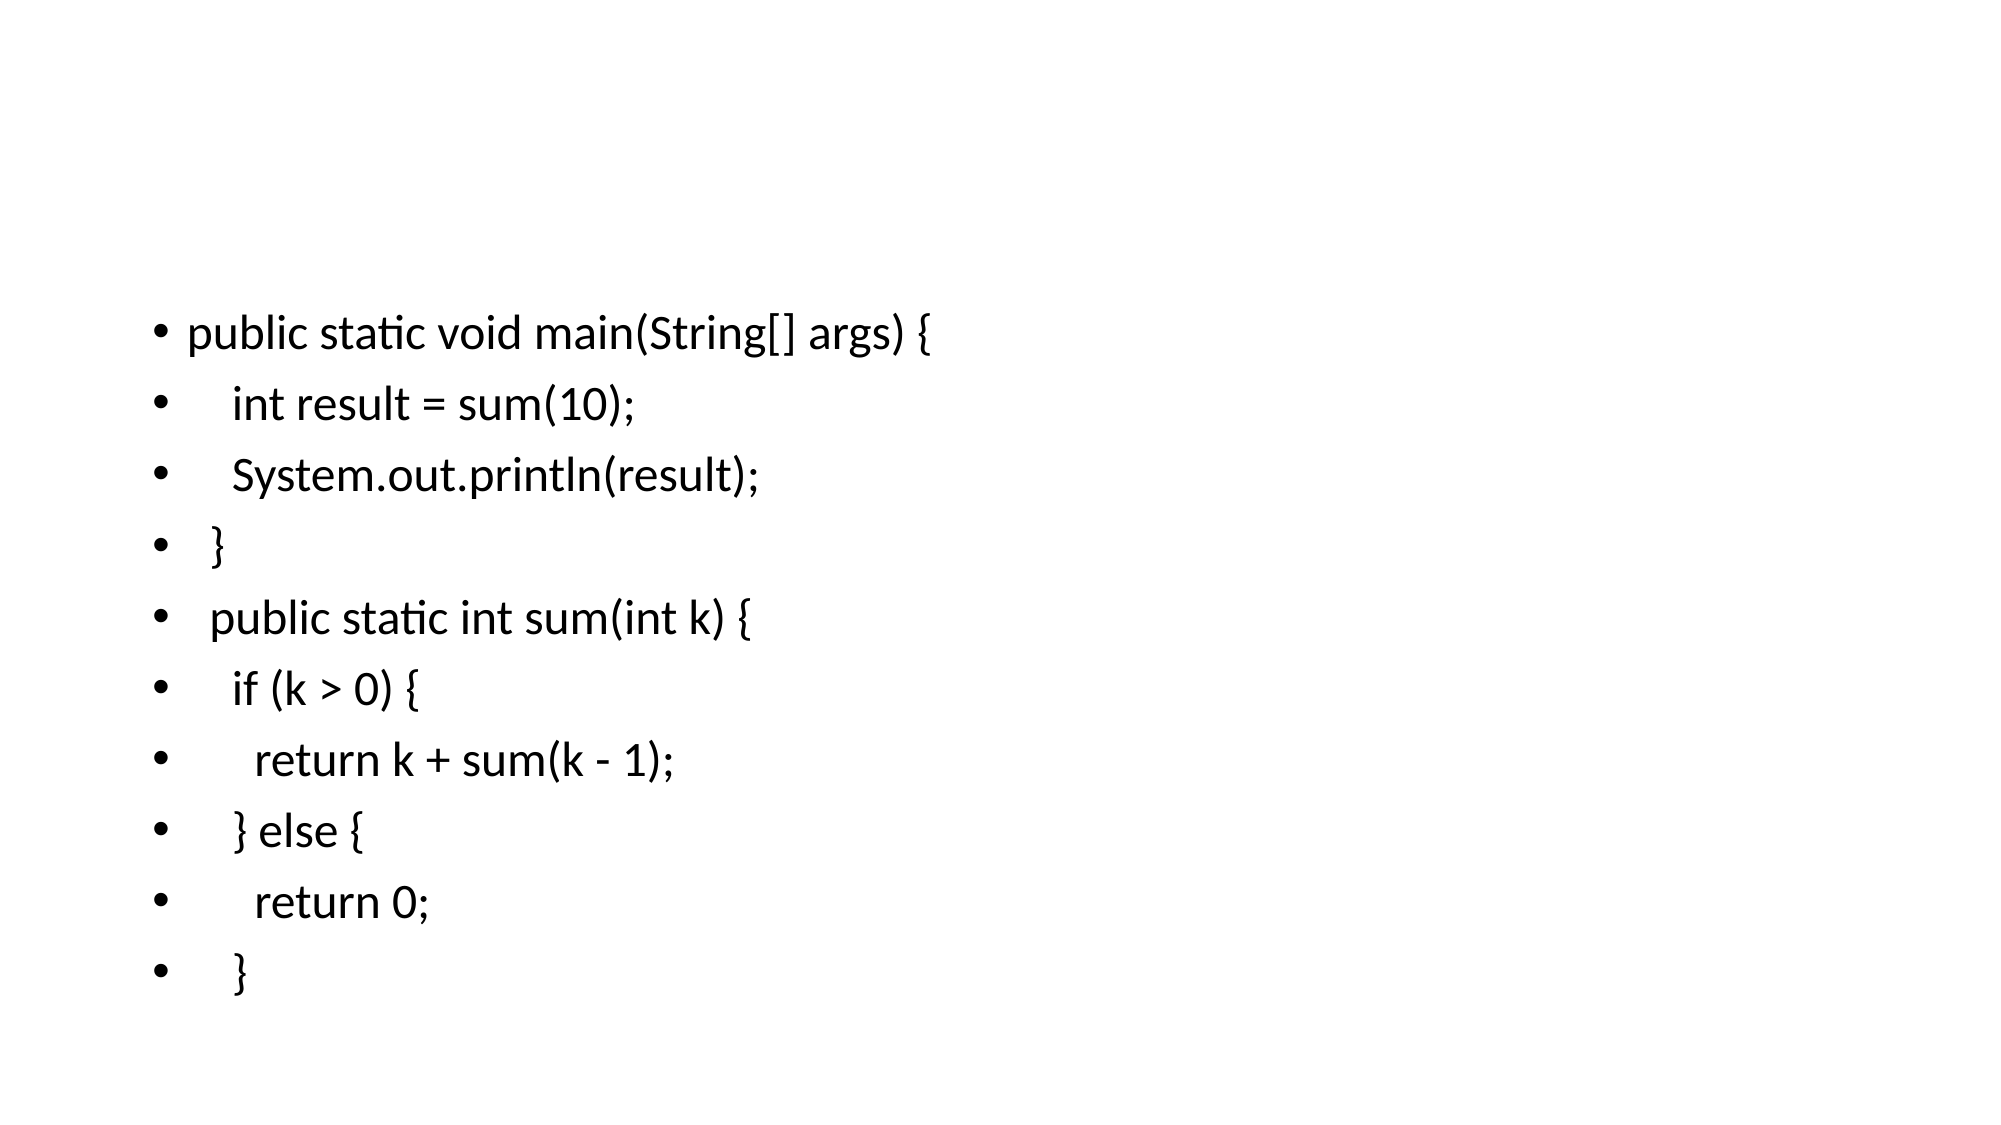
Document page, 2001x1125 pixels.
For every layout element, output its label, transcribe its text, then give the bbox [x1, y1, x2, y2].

list public static void main(String[] args) { int result = sum(10); System.out.println(result); } public static int sum(int k) { if (k > 0) { return k + sum(k - 1); } else { return 0; } [137, 299, 1863, 1014]
